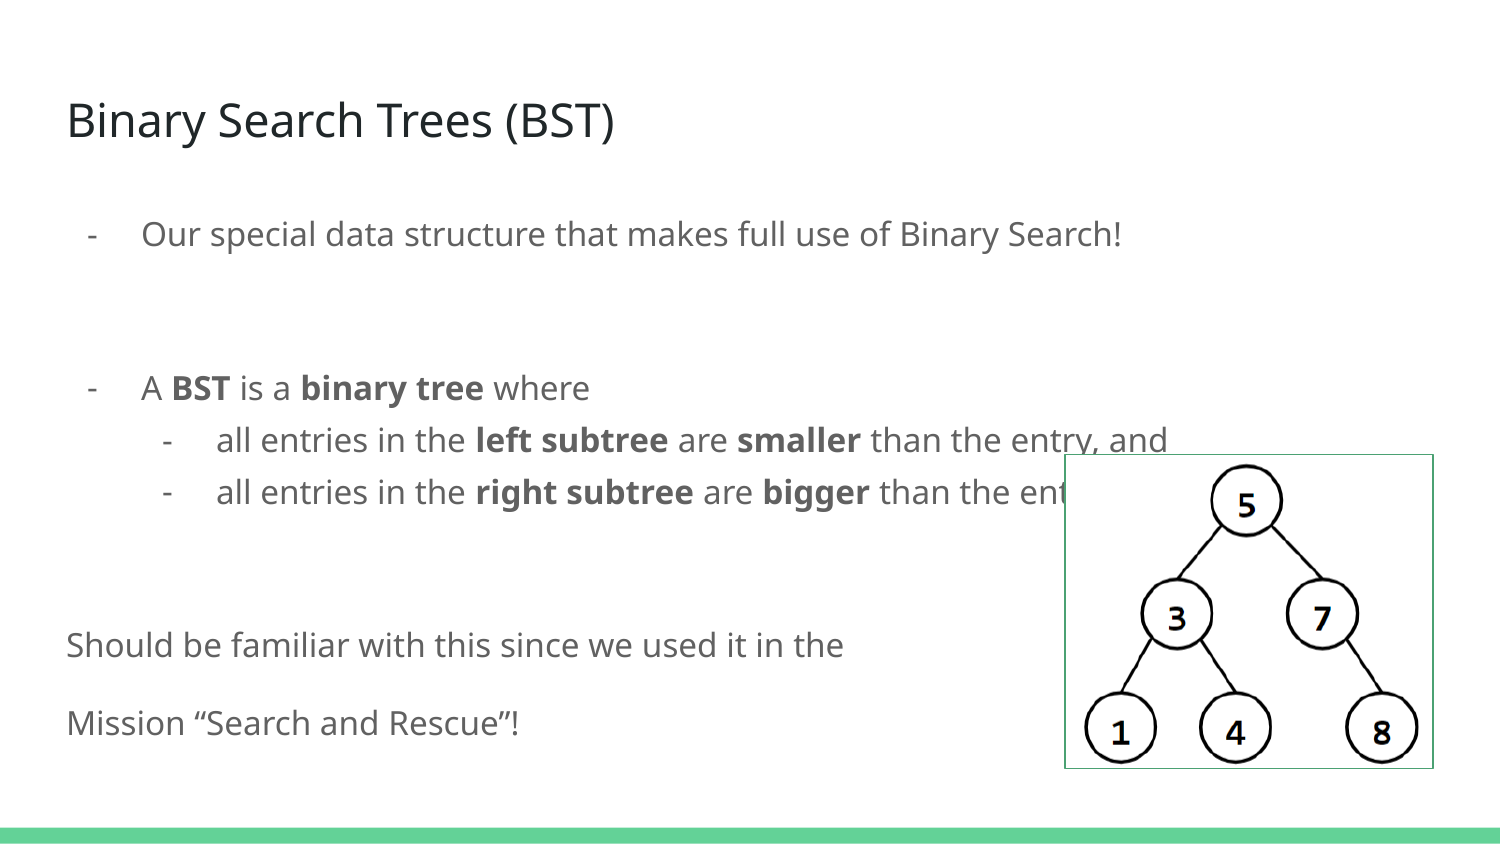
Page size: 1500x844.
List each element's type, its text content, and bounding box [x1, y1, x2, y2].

title Binary Search Trees (BST) [51, 72, 1449, 167]
picture [1065, 454, 1433, 768]
list Our special data structure that makes full use of Binary Search! A BST is a binary tree where all entries in the left subtree are smaller than the entry, and all entries in the right subtree are bigger than the entry. Should be familiar with this since we used it in the Mission “Search and Rescue”! [51, 189, 1449, 806]
